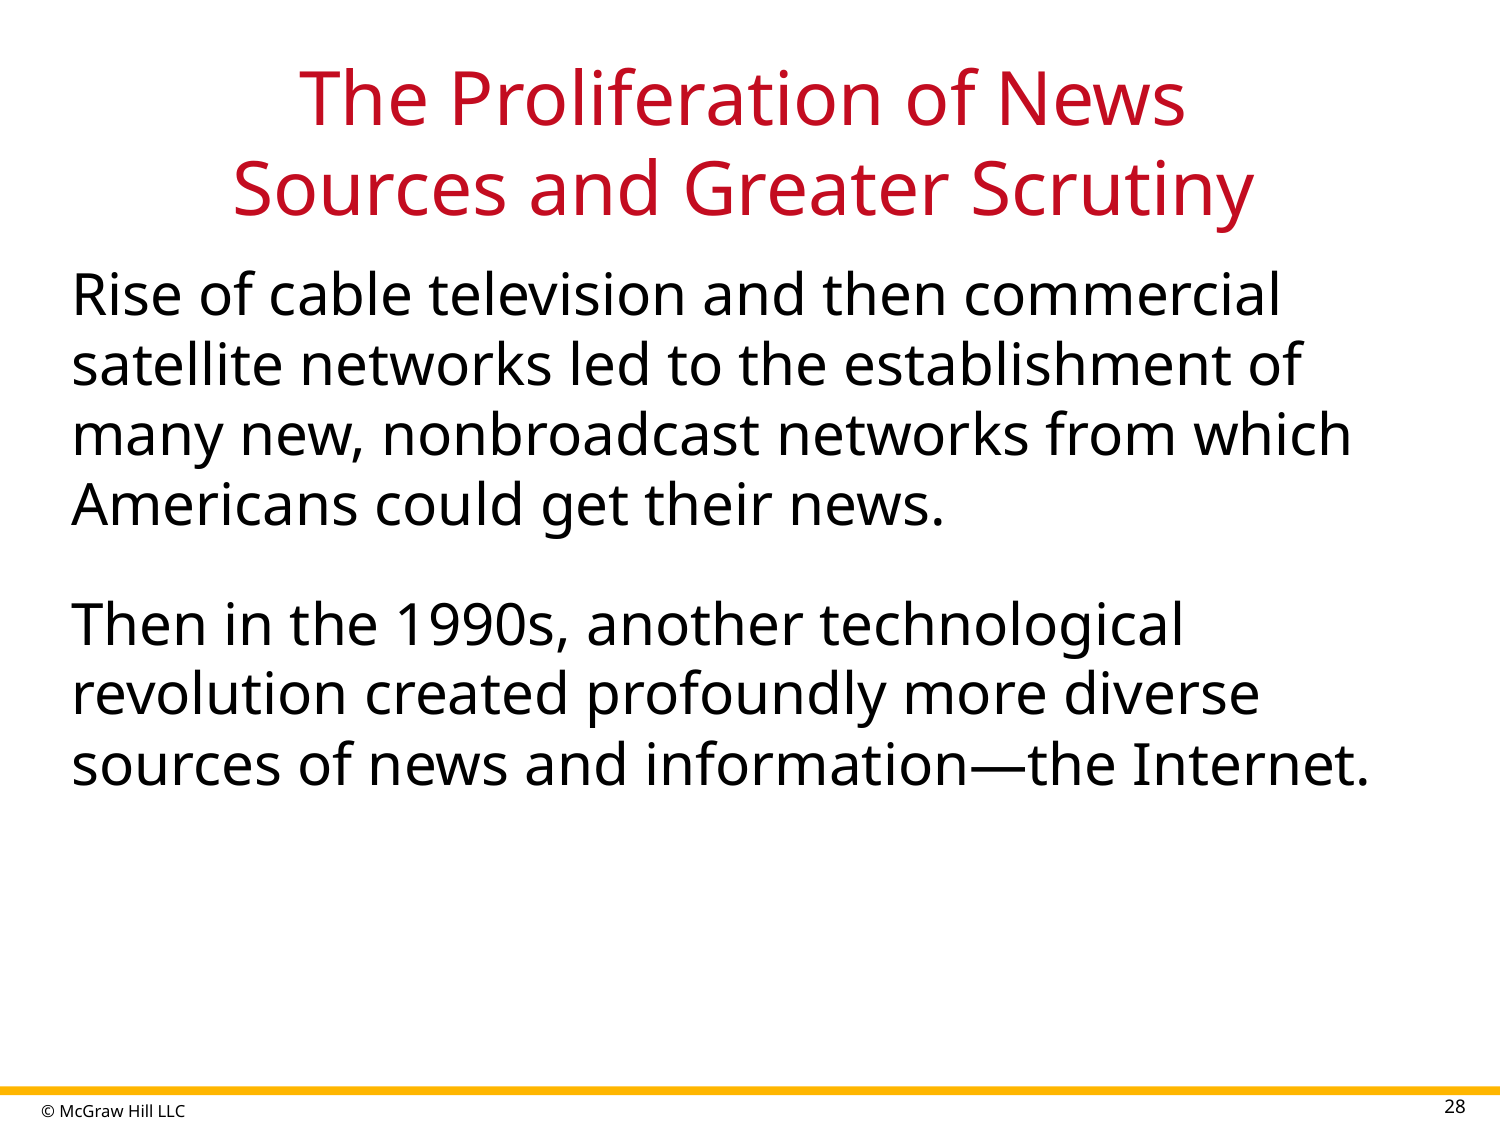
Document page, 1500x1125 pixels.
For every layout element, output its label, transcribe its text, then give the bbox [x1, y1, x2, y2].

list Rise of cable television and then commercial satellite networks led to the establishment of many new, nonbroadcast networks from which Americans could get their news. Then in the 1990s, another technological revolution created profoundly more diverse sources of news and information—the Internet. [56, 249, 1400, 1075]
title The Proliferation of News Sources and Greater Scrutiny [198, 44, 1290, 236]
slide_number 28 [1415, 1094, 1474, 1122]
